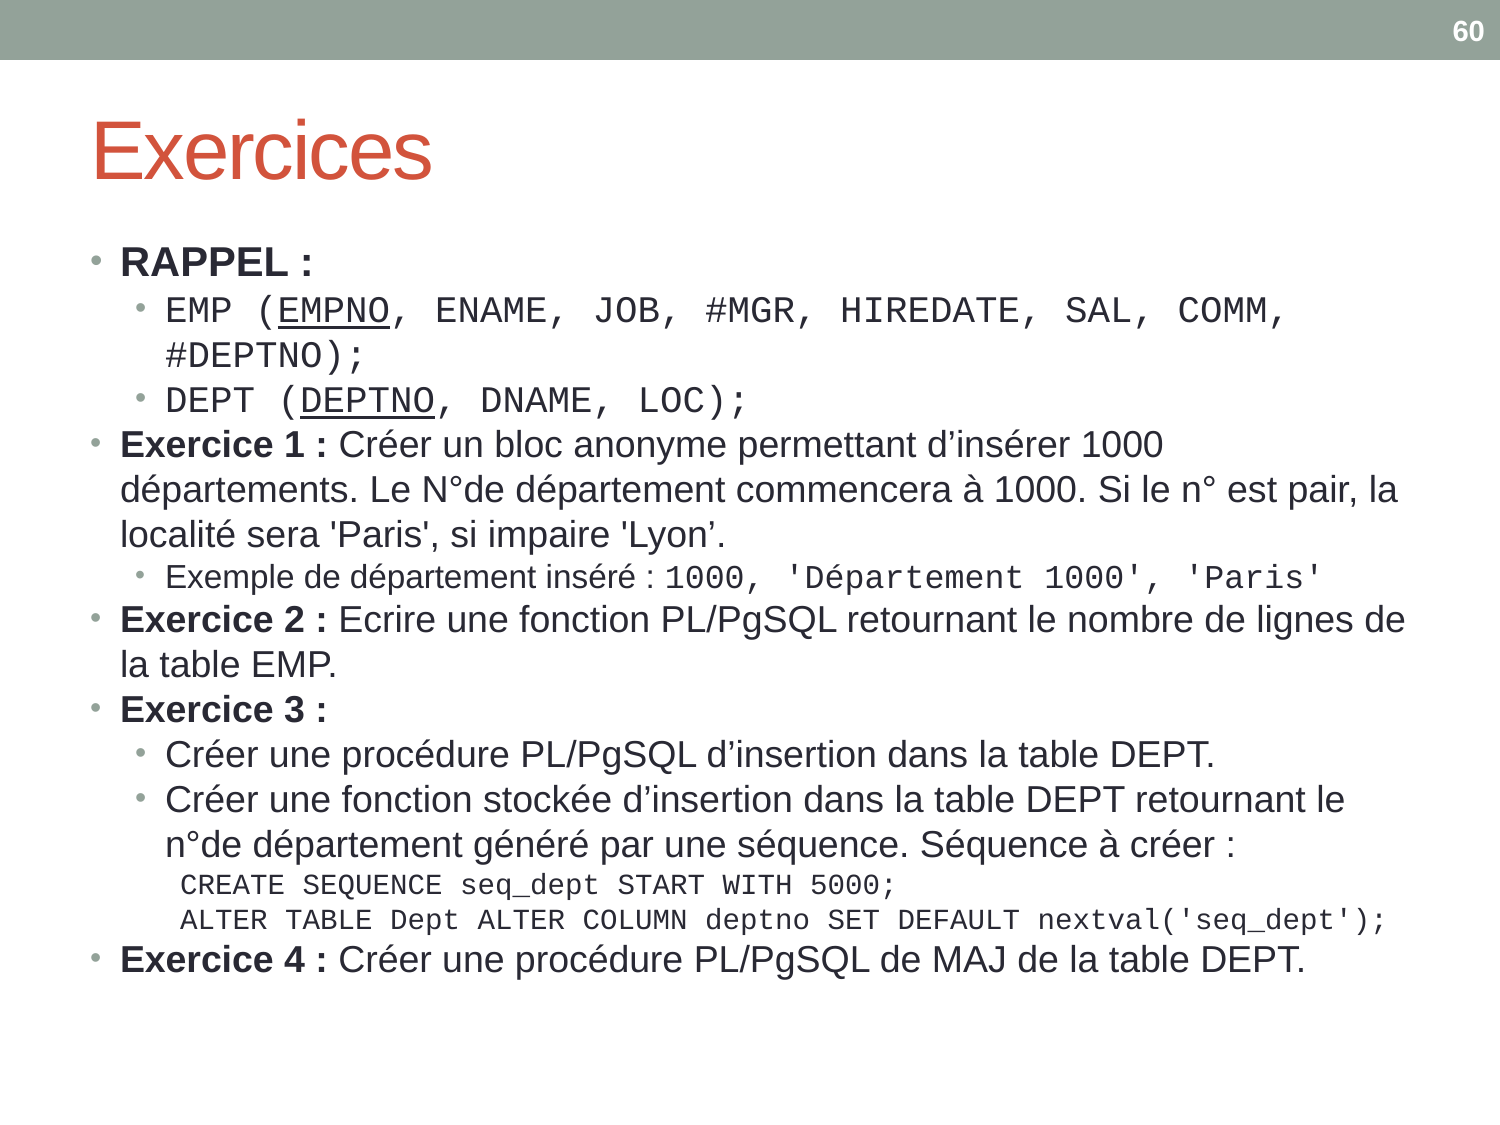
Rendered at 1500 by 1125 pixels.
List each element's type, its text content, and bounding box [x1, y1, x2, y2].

title Exercices [75, 65, 1425, 227]
list RAPPEL : EMP (EMPNO, ENAME, JOB, #MGR, HIREDATE, SAL, COMM, #DEPTNO); DEPT (DEPTNO, DNAME, LOC); Exercice 1 : Créer un bloc anonyme permettant d’insérer 1000 départements. Le N°de département commencera à 1000. Si le n° est pair, la localité sera 'Paris', si impaire 'Lyon’. Exemple de département inséré : 1000, 'Département 1000', 'Paris' Exercice 2 : Ecrire une fonction PL/PgSQL retournant le nombre de lignes de la table EMP. Exercice 3 : Créer une procédure PL/PgSQL d’insertion dans la table DEPT. Créer une fonction stockée d’insertion dans la table DEPT retournant le n°de département généré par une séquence. Séquence à créer : CREATE SEQUENCE seq_dept START WITH 5000; ALTER TABLE Dept ALTER COLUMN deptno SET DEFAULT nextval('seq_dept'); Exercice 4 : Créer une procédure PL/PgSQL de MAJ de la table DEPT. [75, 227, 1425, 1063]
slide_number 60 [1391, 3, 1500, 57]
